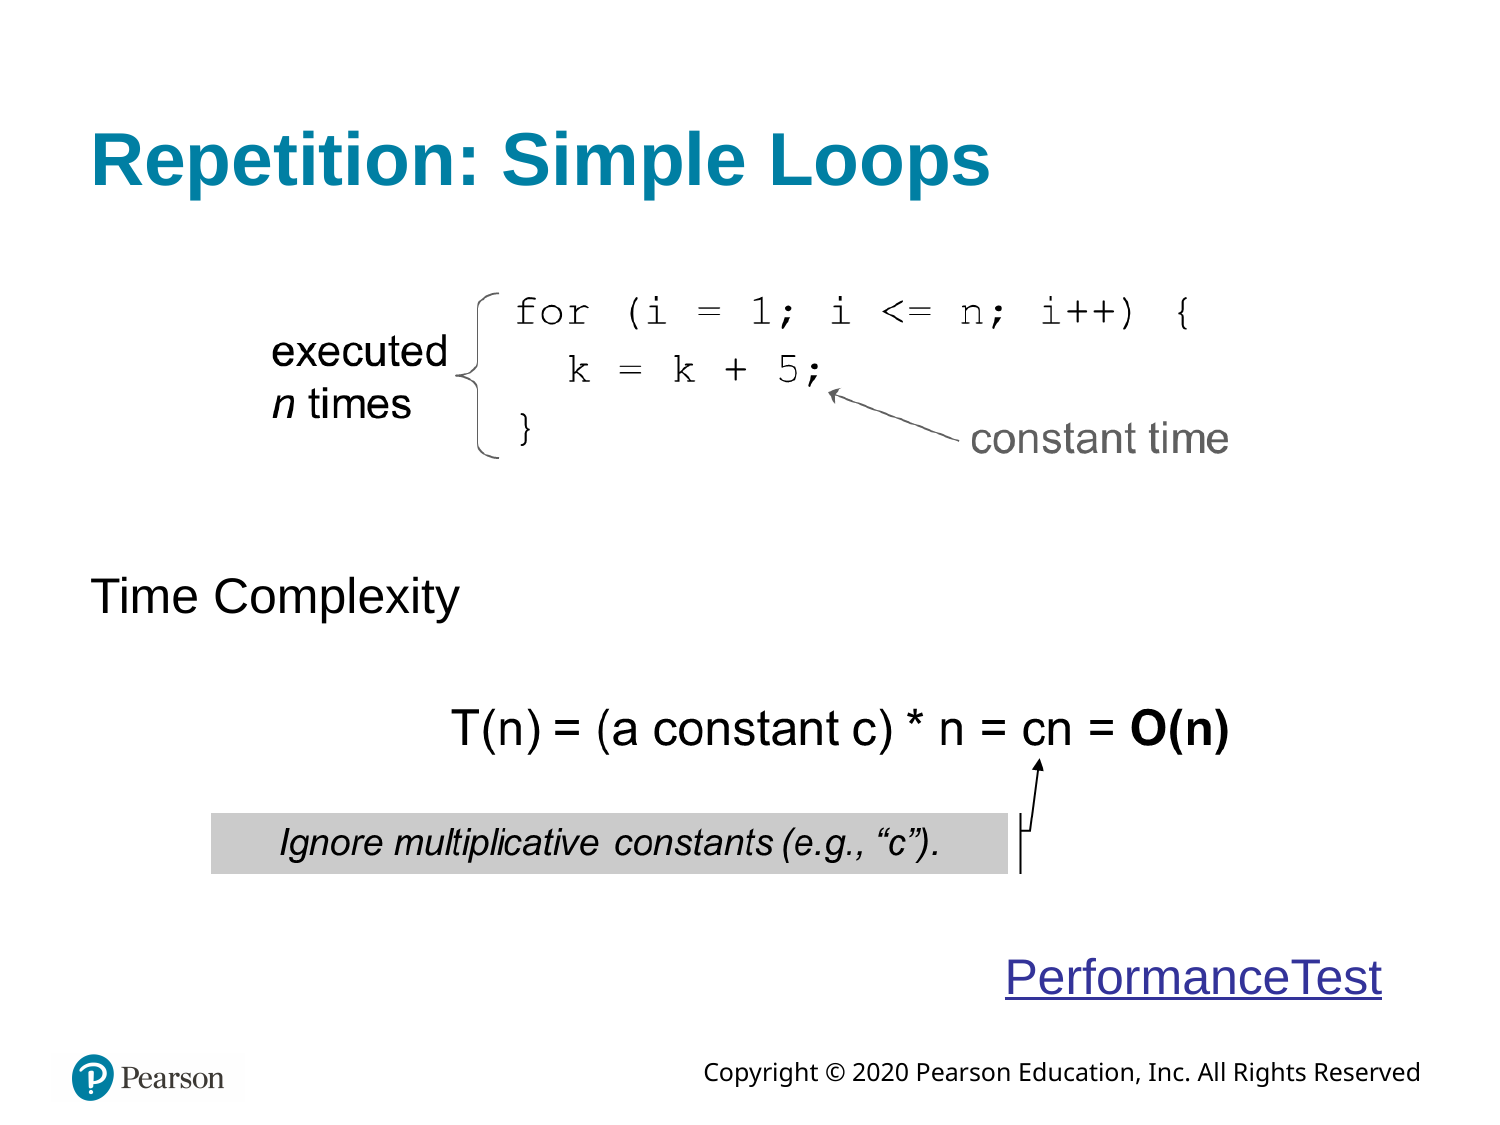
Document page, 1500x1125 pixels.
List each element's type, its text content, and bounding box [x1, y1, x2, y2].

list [243, 271, 1257, 513]
picture [51, 1053, 245, 1102]
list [211, 682, 1289, 886]
list PerformanceTest [989, 929, 1425, 1012]
list Time Complexity [75, 548, 494, 639]
title Repetition: Simple Loops [75, 35, 1425, 216]
